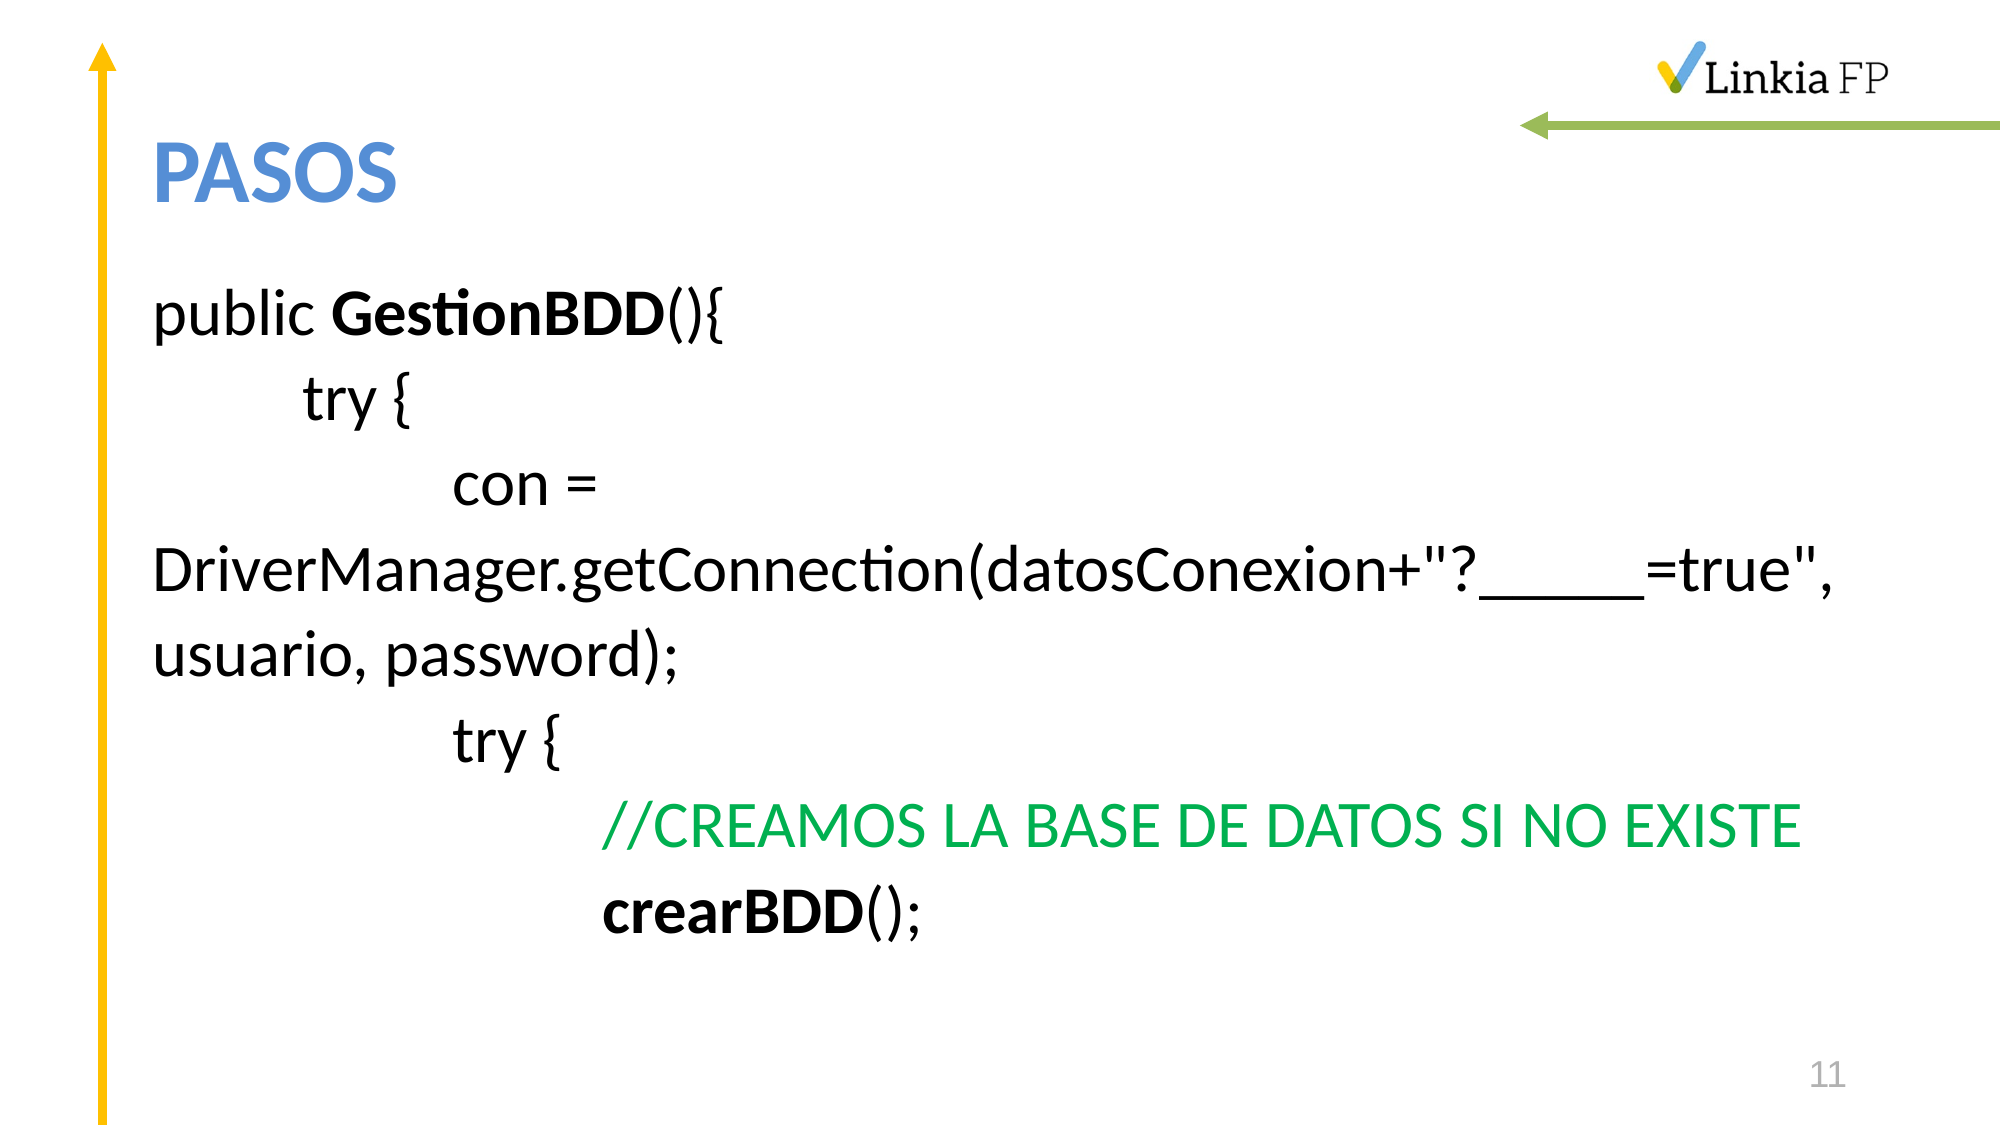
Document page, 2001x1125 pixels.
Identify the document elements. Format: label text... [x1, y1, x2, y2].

title PASOS [137, 101, 1945, 231]
slide_number 11 [1412, 1042, 1863, 1103]
text_box public GestionBDD(){ try { con = DriverManager.getConnection(datosConexion+"?_____=true", usuario, password); try { //CREAMOS LA BASE DE DATOS SI NO EXISTE crearBDD(); [137, 255, 1886, 1040]
picture [1649, 39, 1900, 95]
